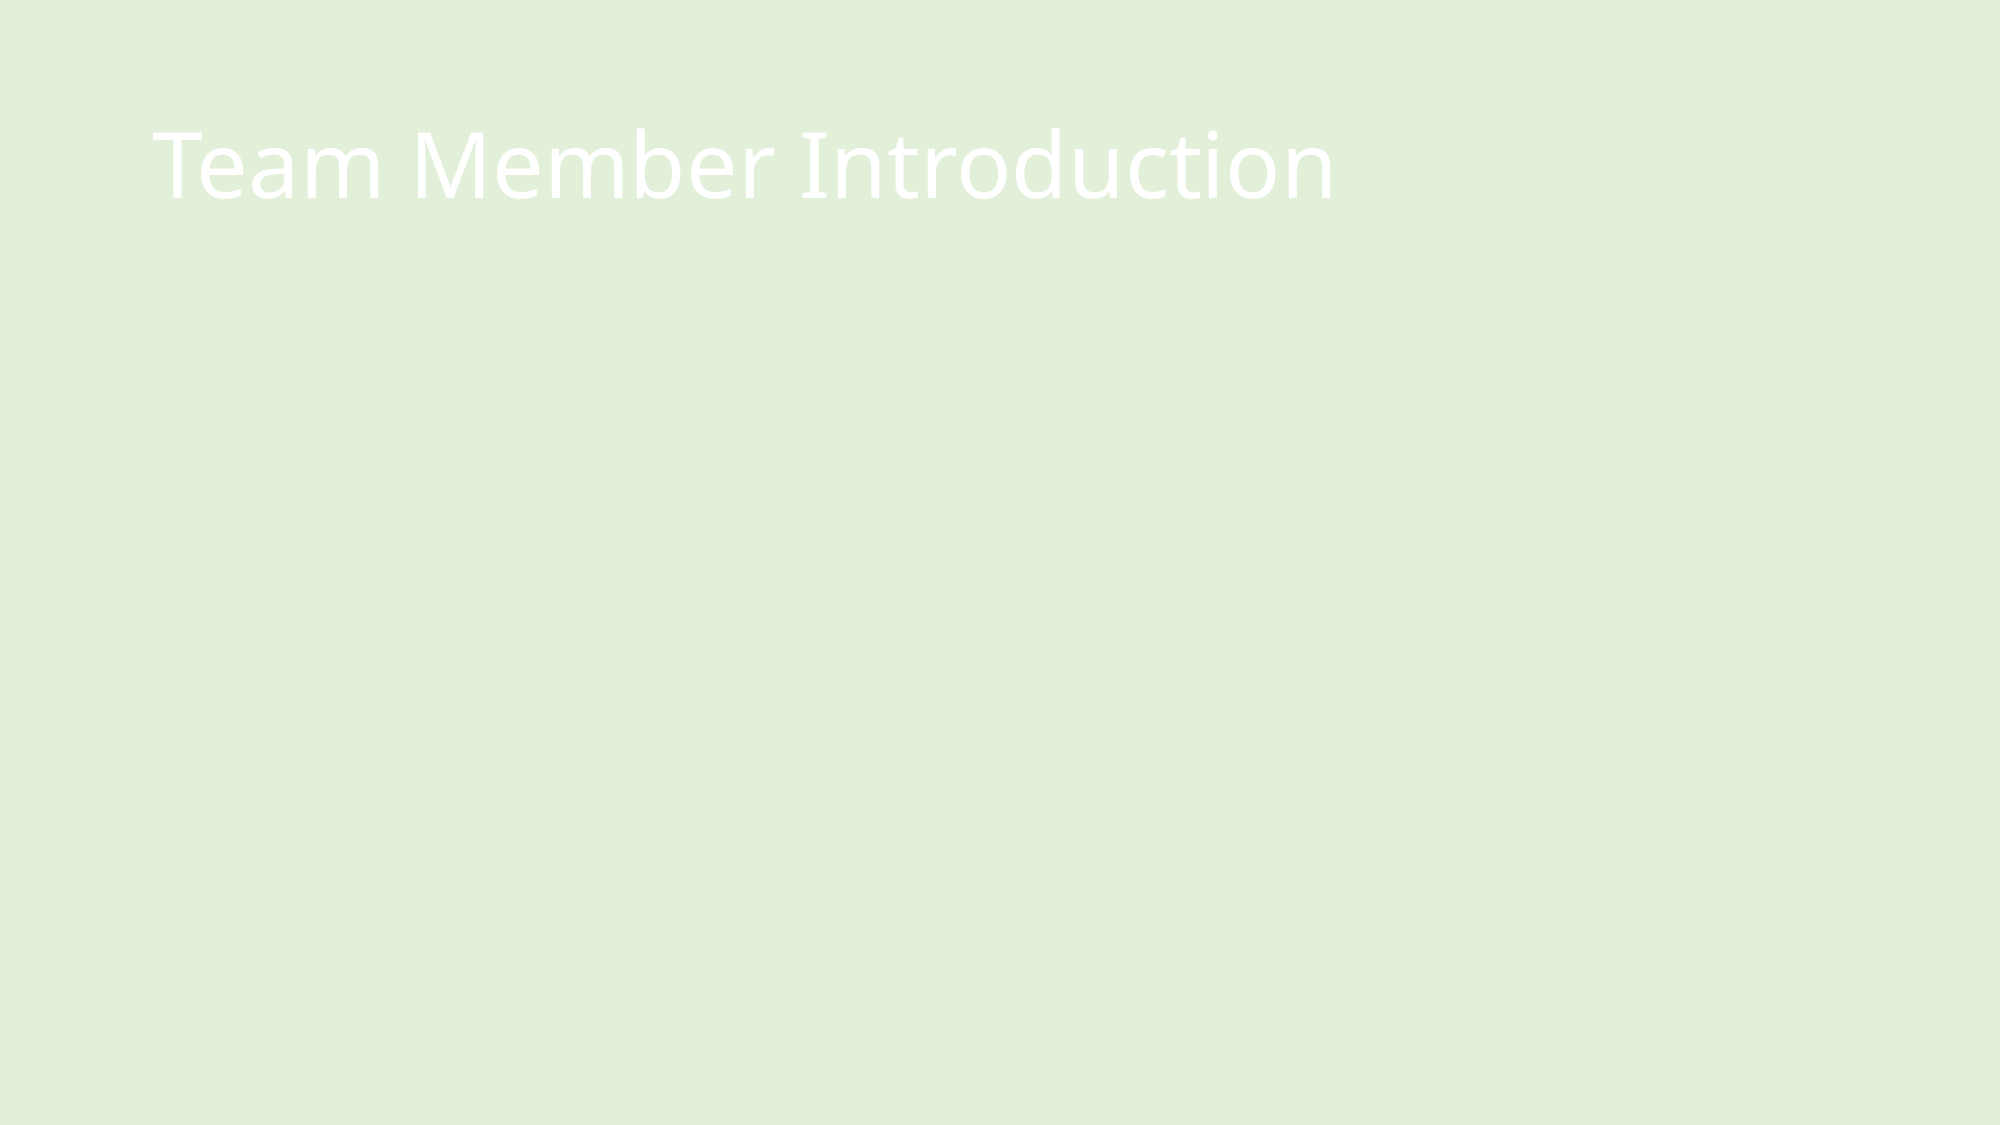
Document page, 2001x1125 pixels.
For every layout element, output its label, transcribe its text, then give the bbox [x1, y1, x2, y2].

title Team Member Introduction [137, 59, 1863, 278]
